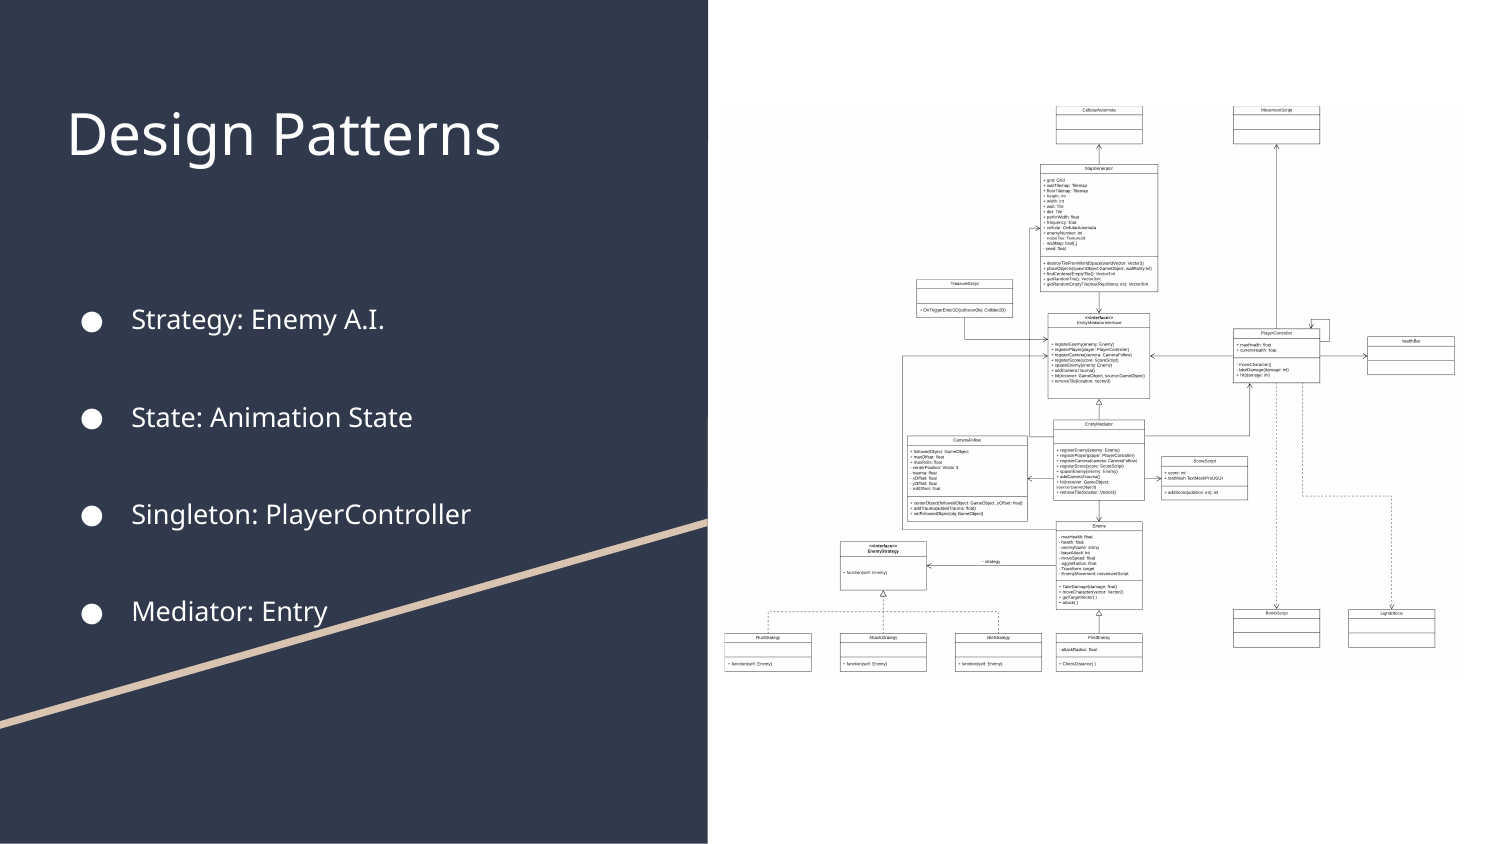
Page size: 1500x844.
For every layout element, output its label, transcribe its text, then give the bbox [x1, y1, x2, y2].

title Design Patterns [51, 82, 660, 222]
list Strategy: Enemy A.I. State: Animation State Singleton: PlayerController Mediator: Entry [41, 222, 725, 720]
picture [724, 105, 1457, 674]
